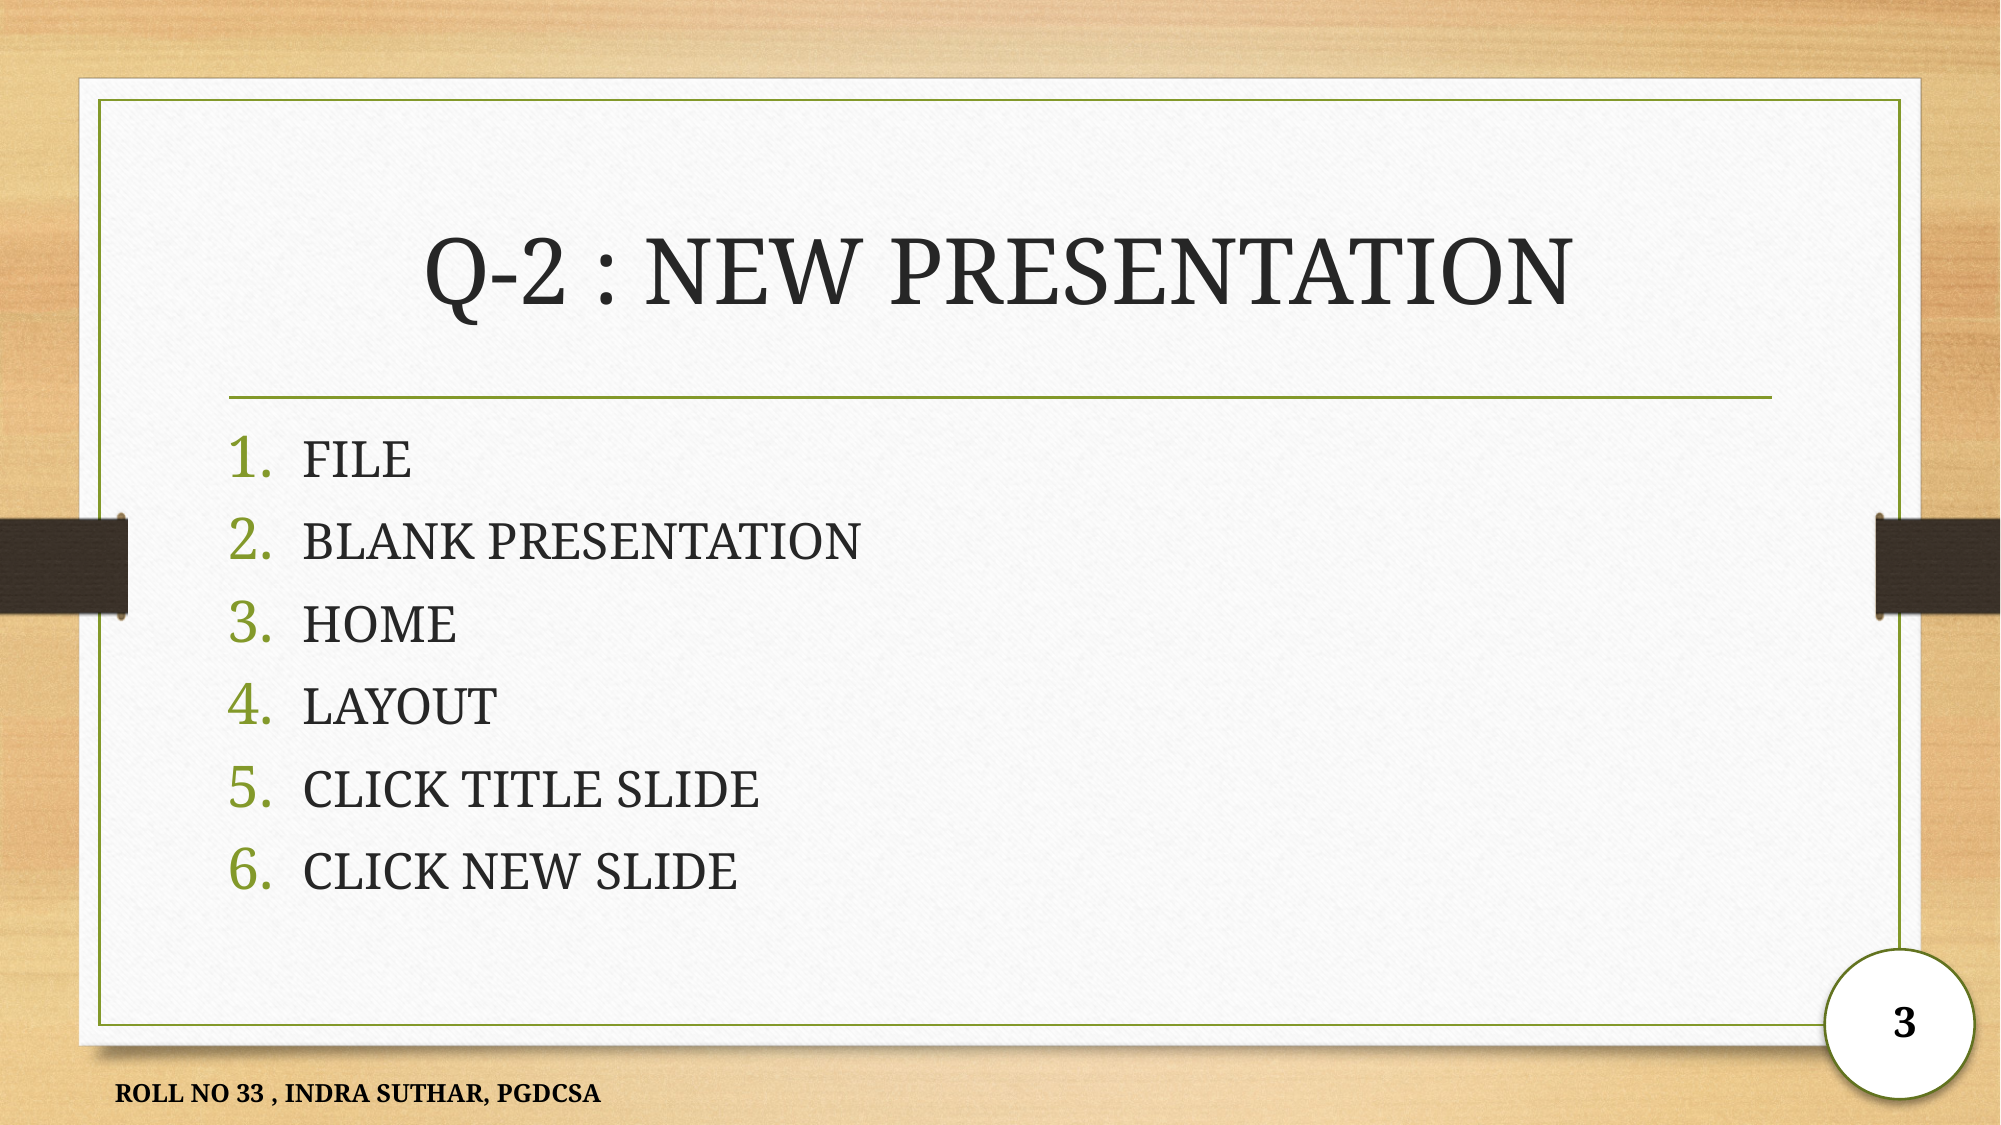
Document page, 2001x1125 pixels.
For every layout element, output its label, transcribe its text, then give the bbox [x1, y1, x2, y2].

title Q-2 : NEW PRESENTATION [212, 161, 1788, 375]
footer ROLL NO 33 , INDRA SUTHAR, PGDCSA [99, 1069, 1299, 1116]
picture [0, 0, 2001, 1125]
list FILE BLANK PRESENTATION HOME LAYOUT CLICK TITLE SLIDE CLICK NEW SLIDE [212, 419, 1788, 964]
slide_number 3 [1842, 1001, 1932, 1048]
